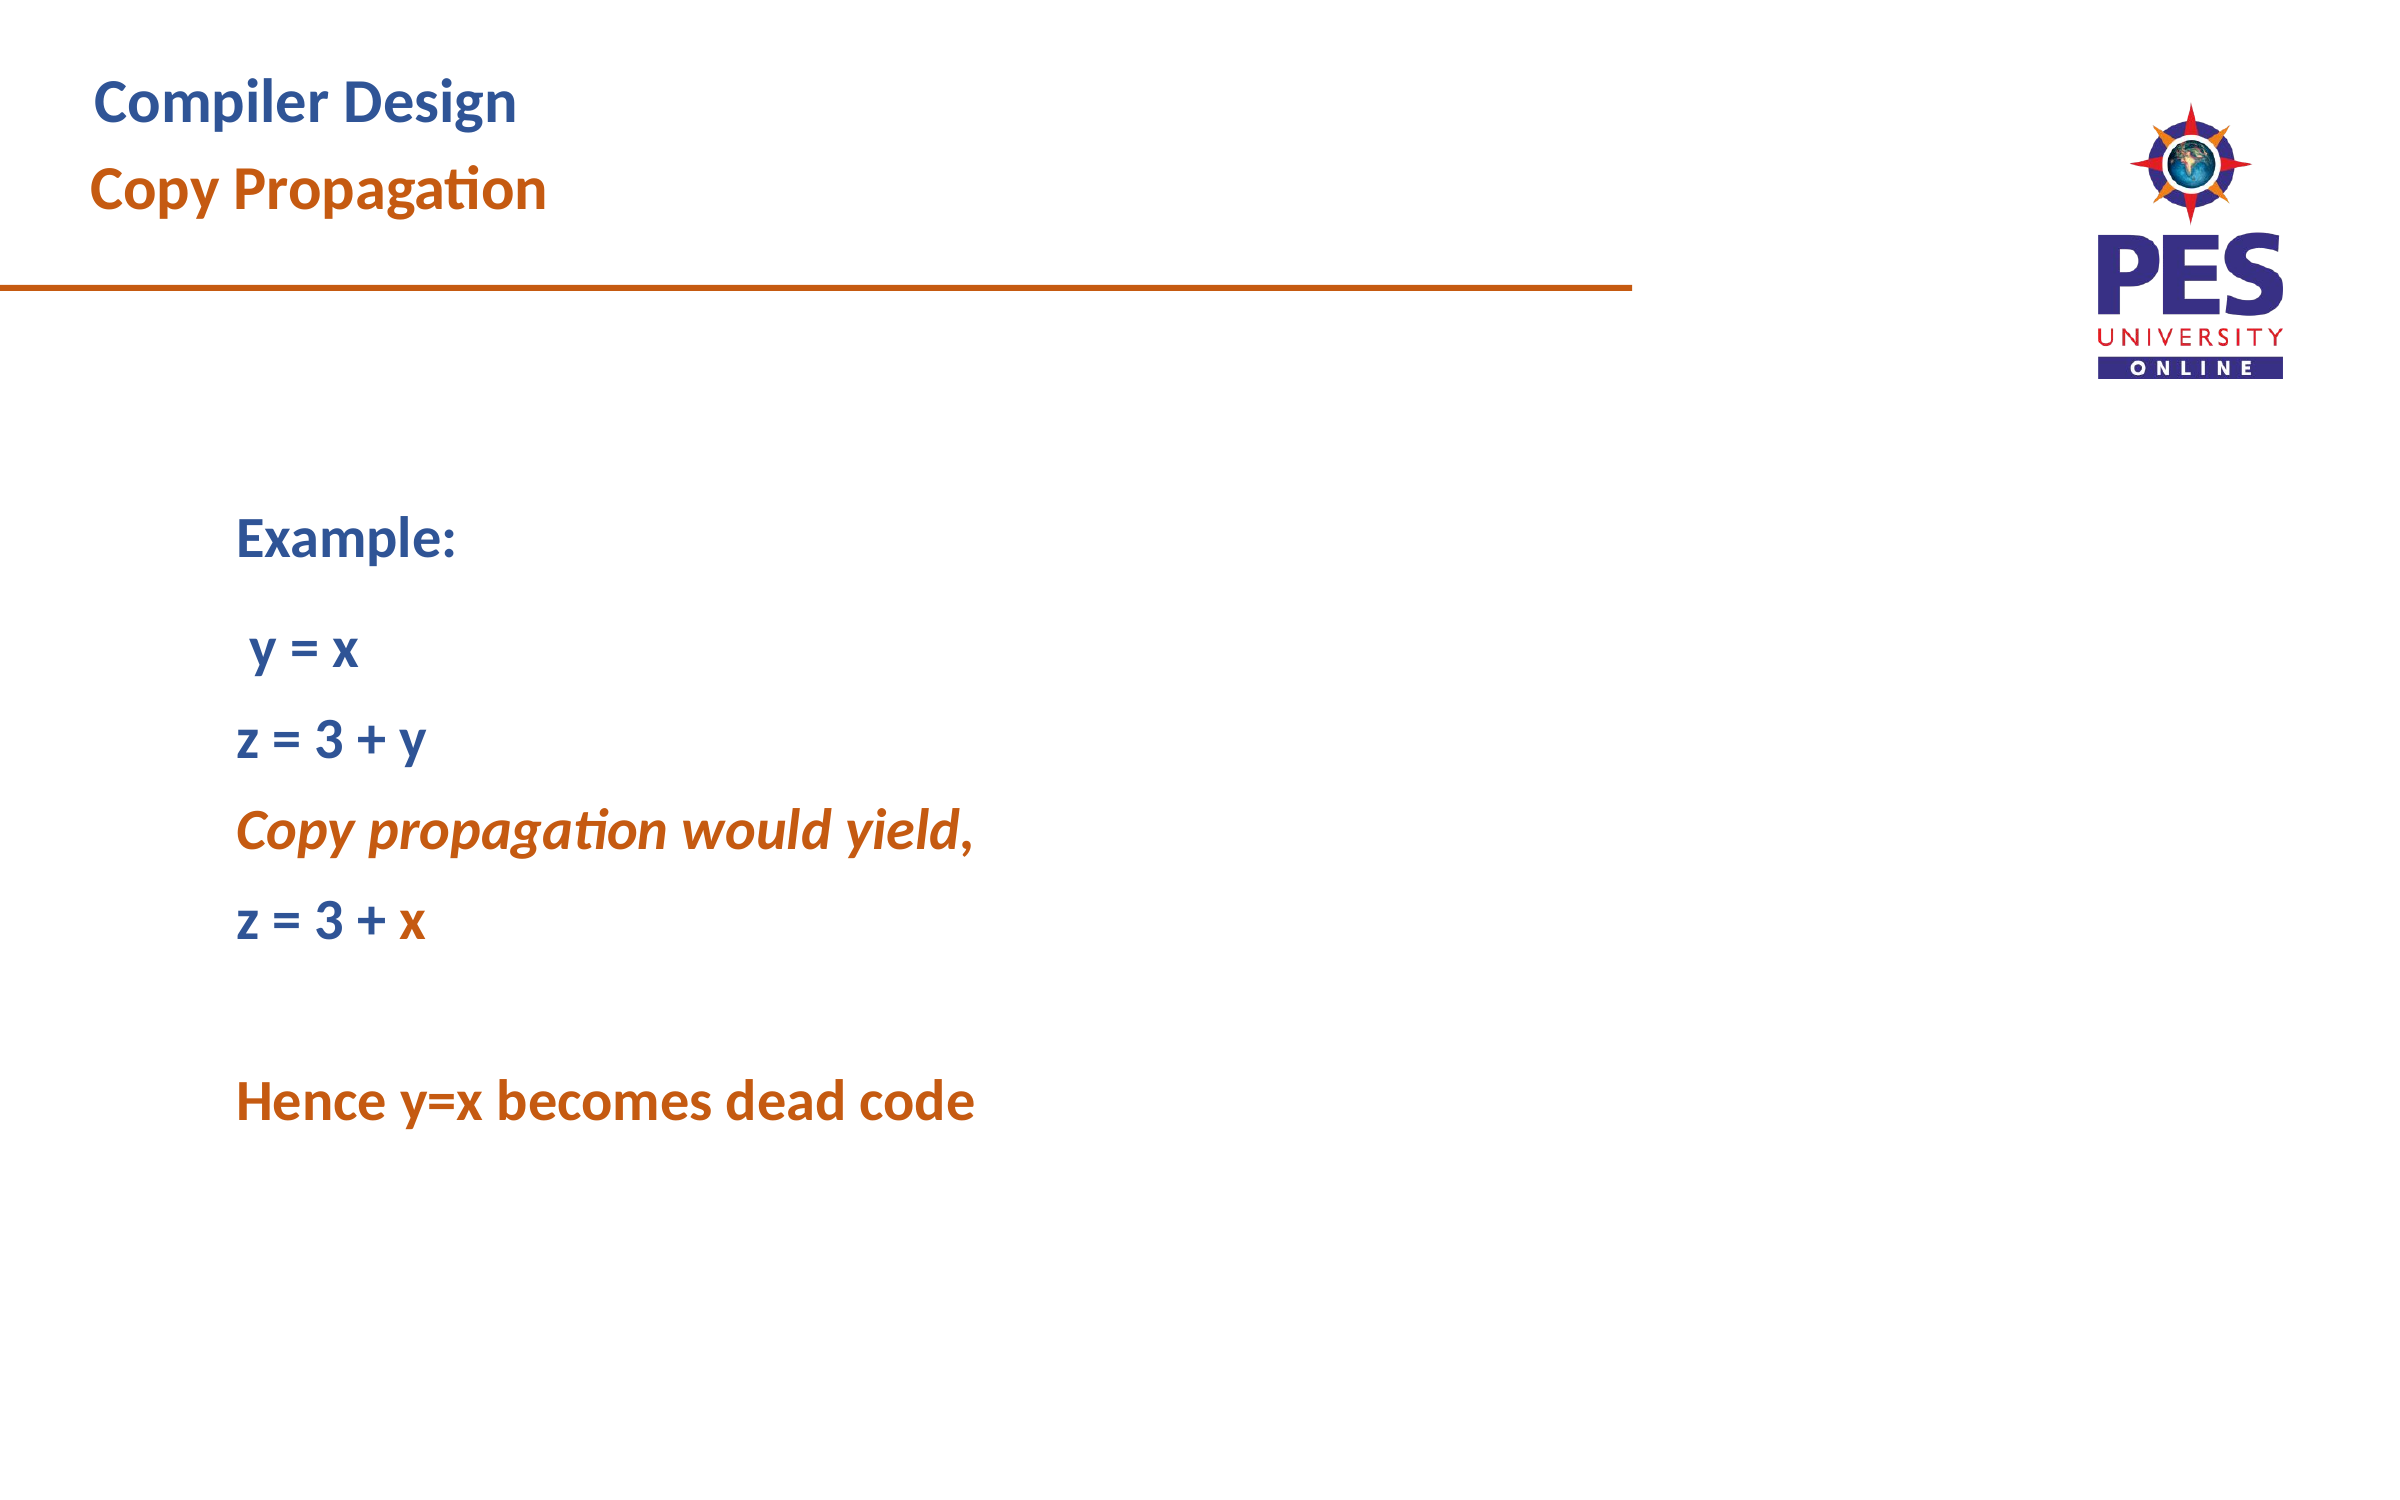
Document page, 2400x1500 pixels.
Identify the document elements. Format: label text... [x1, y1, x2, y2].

title Compiler Design Copy Propagation [88, 46, 552, 284]
title Compiler Design Copy Propagation [88, 291, 552, 299]
text_box [0, 284, 1633, 291]
text_box Example: y = x z = 3 + y Copy propagation would yield, z = 3 + x Hence y=x becomes dead code [234, 497, 978, 1133]
picture [2098, 102, 2283, 379]
